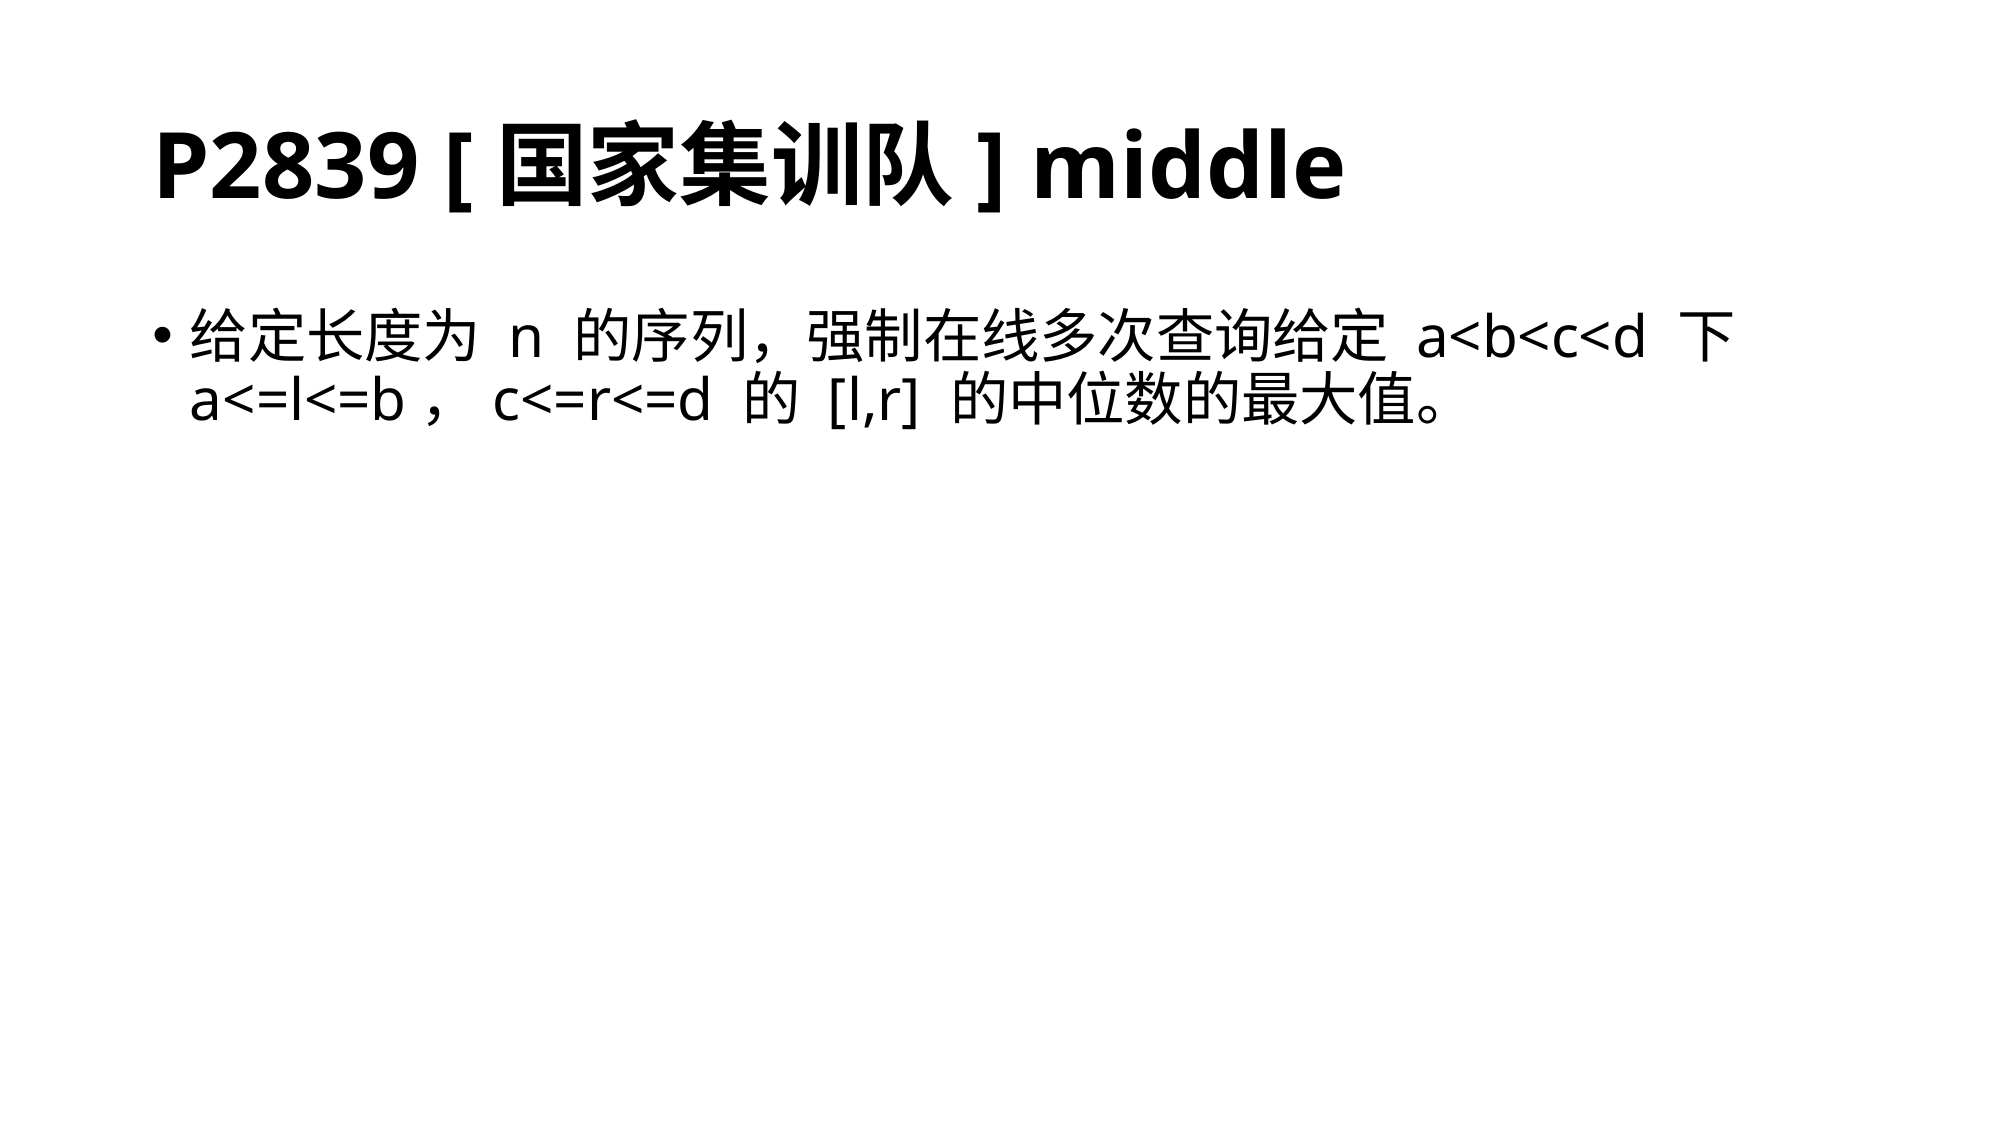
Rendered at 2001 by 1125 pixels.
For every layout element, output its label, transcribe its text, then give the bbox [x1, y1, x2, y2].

list 给定长度为 n 的序列，强制在线多次查询给定 a<b<c<d 下 a<=l<=b，c<=r<=d 的 [l,r] 的中位数的最大值。 [137, 299, 1863, 1014]
title P2839 [国家集训队] middle [137, 59, 1863, 278]
